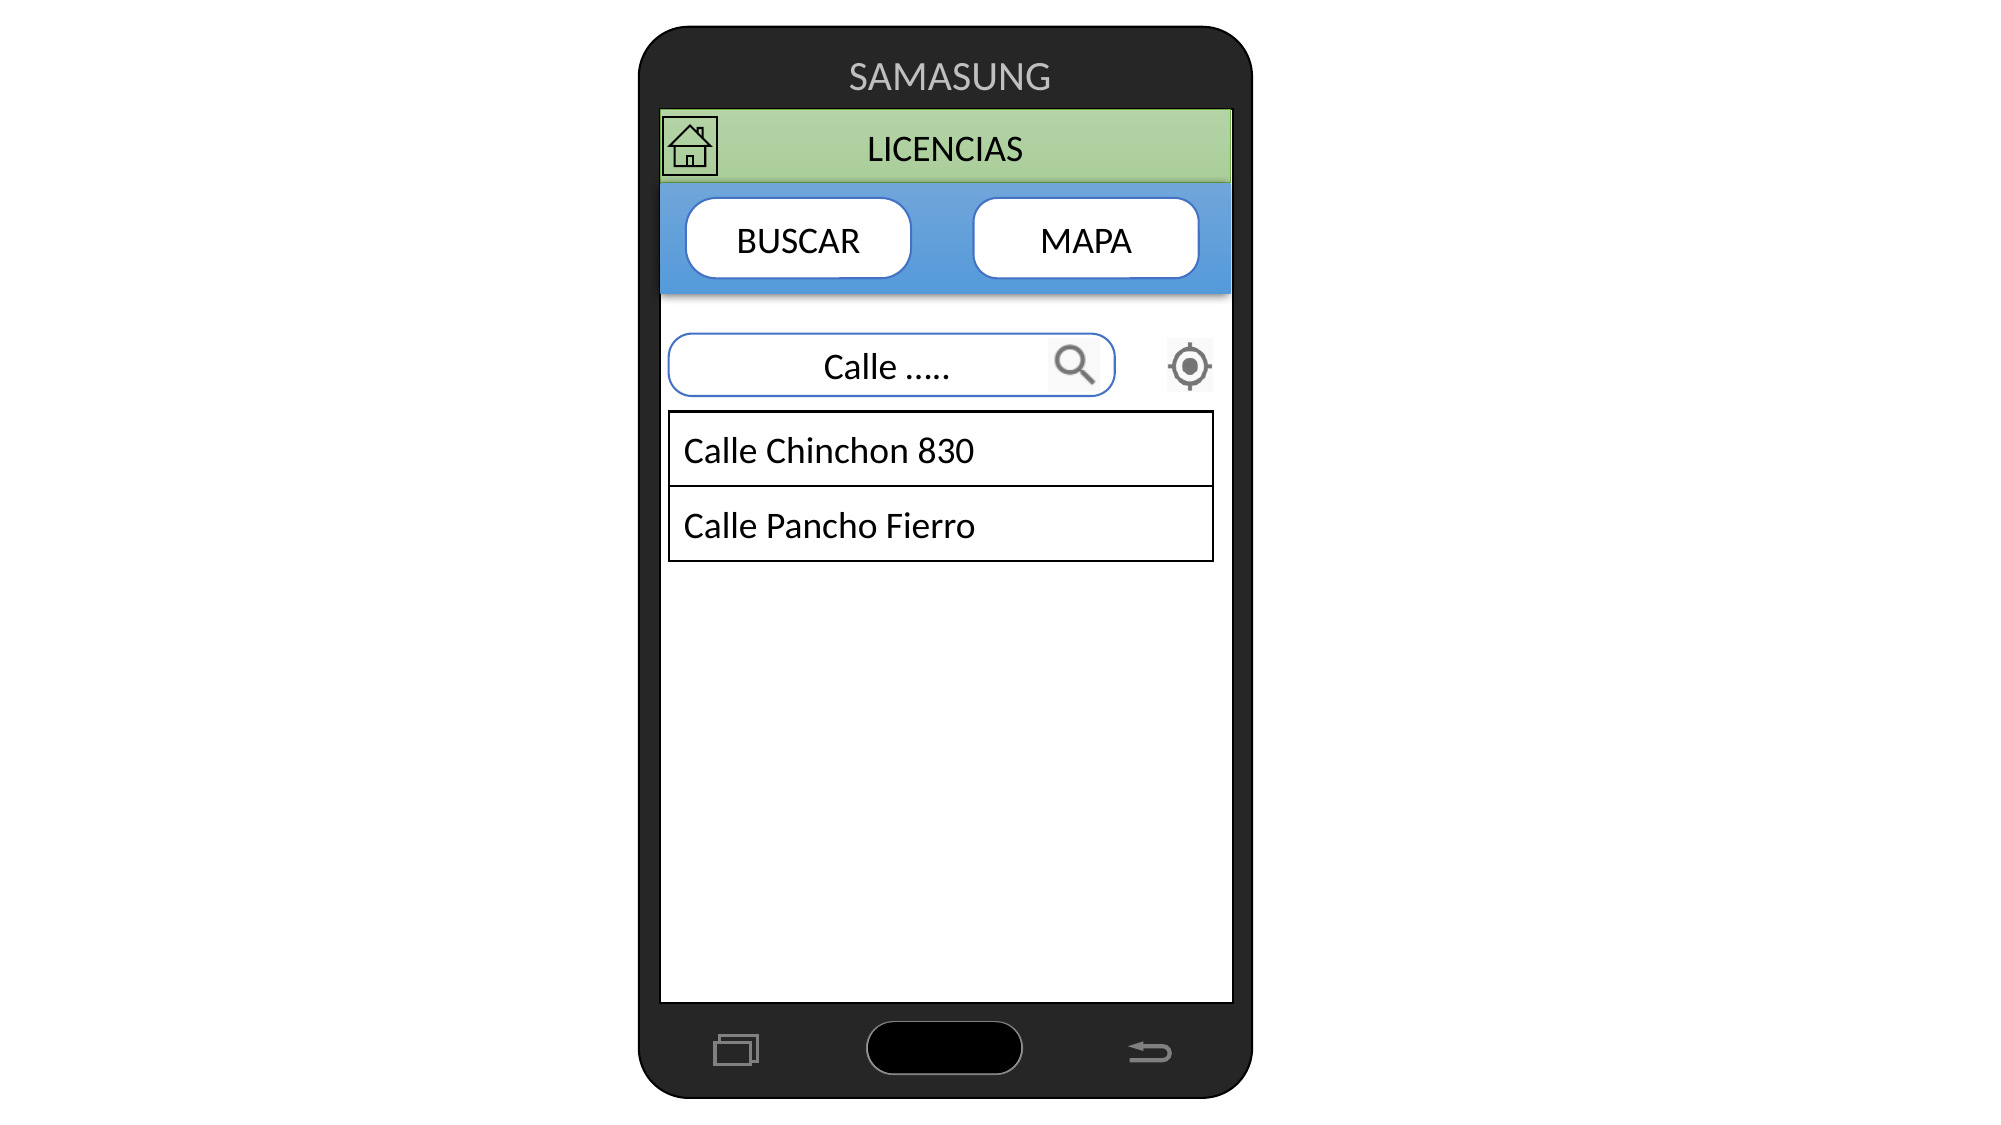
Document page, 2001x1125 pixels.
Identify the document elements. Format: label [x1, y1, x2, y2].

picture [1167, 338, 1213, 392]
text_box [660, 183, 1231, 294]
text_box [638, 26, 1253, 1098]
picture [1048, 338, 1100, 392]
